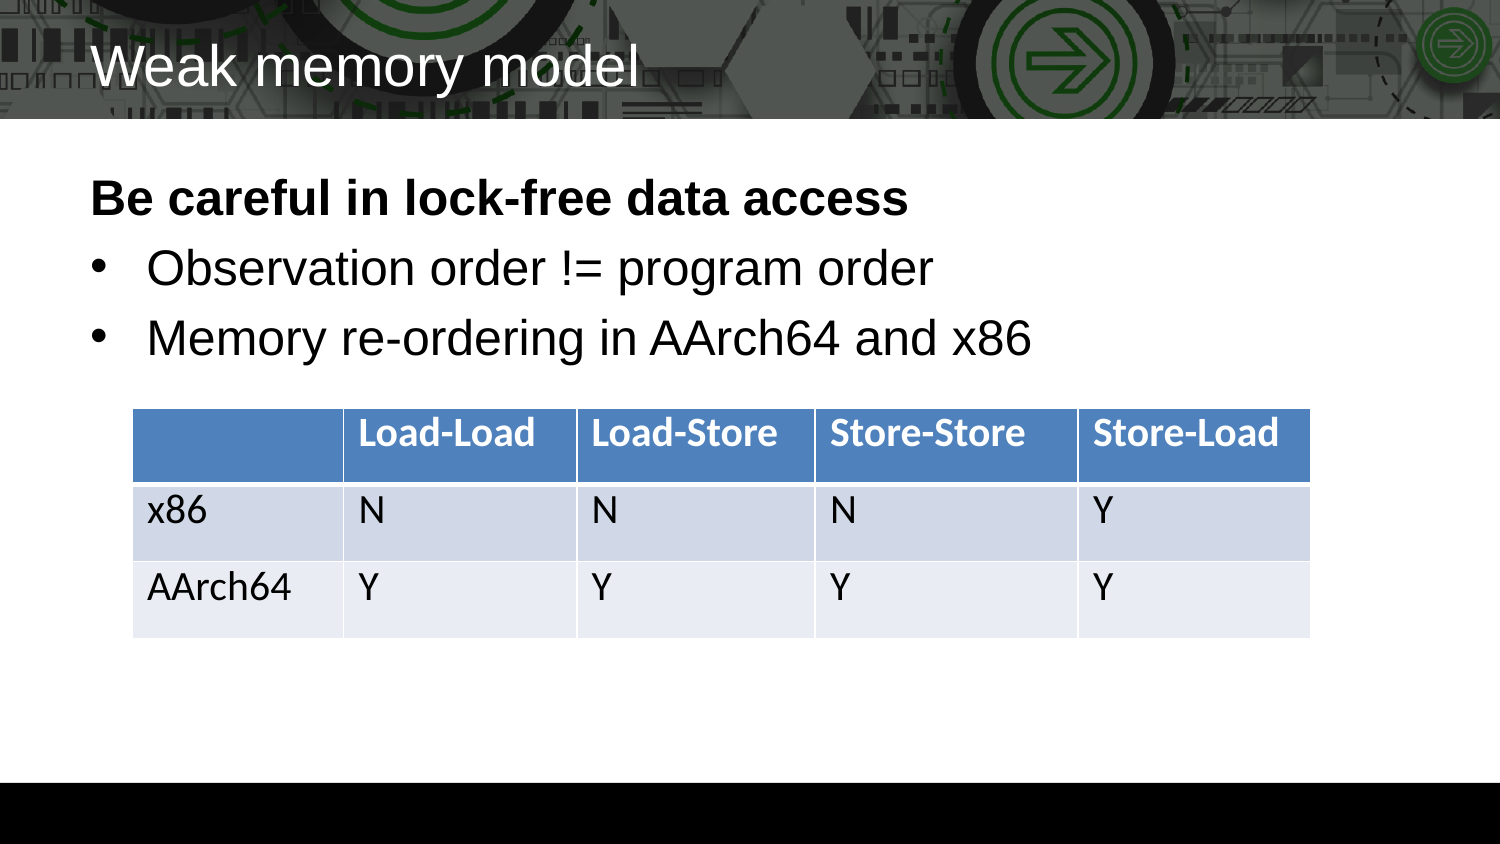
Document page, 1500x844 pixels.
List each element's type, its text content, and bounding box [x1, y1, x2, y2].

table_cell N [344, 487, 576, 561]
table_cell Y [816, 562, 1077, 638]
table_cell x86 [133, 487, 343, 561]
table_cell Y [1079, 562, 1310, 638]
list Be careful in lock-free data access Observation order != program order Memory re-ordering in AArch64 and x86 [75, 157, 1425, 754]
table_header [133, 409, 343, 482]
table_cell AArch64 [133, 562, 343, 638]
table_cell N [578, 487, 814, 561]
table_header Load-Load [344, 409, 576, 482]
table_cell Y [344, 562, 576, 638]
picture [0, 0, 1500, 119]
table_cell Y [1079, 487, 1310, 561]
table_header Store-Store [816, 409, 1077, 482]
table_cell Y [578, 562, 814, 638]
title Weak memory model [75, 33, 1425, 93]
table_cell N [816, 487, 1077, 561]
table_header Load-Store [578, 409, 814, 482]
table_header Store-Load [1079, 409, 1310, 482]
